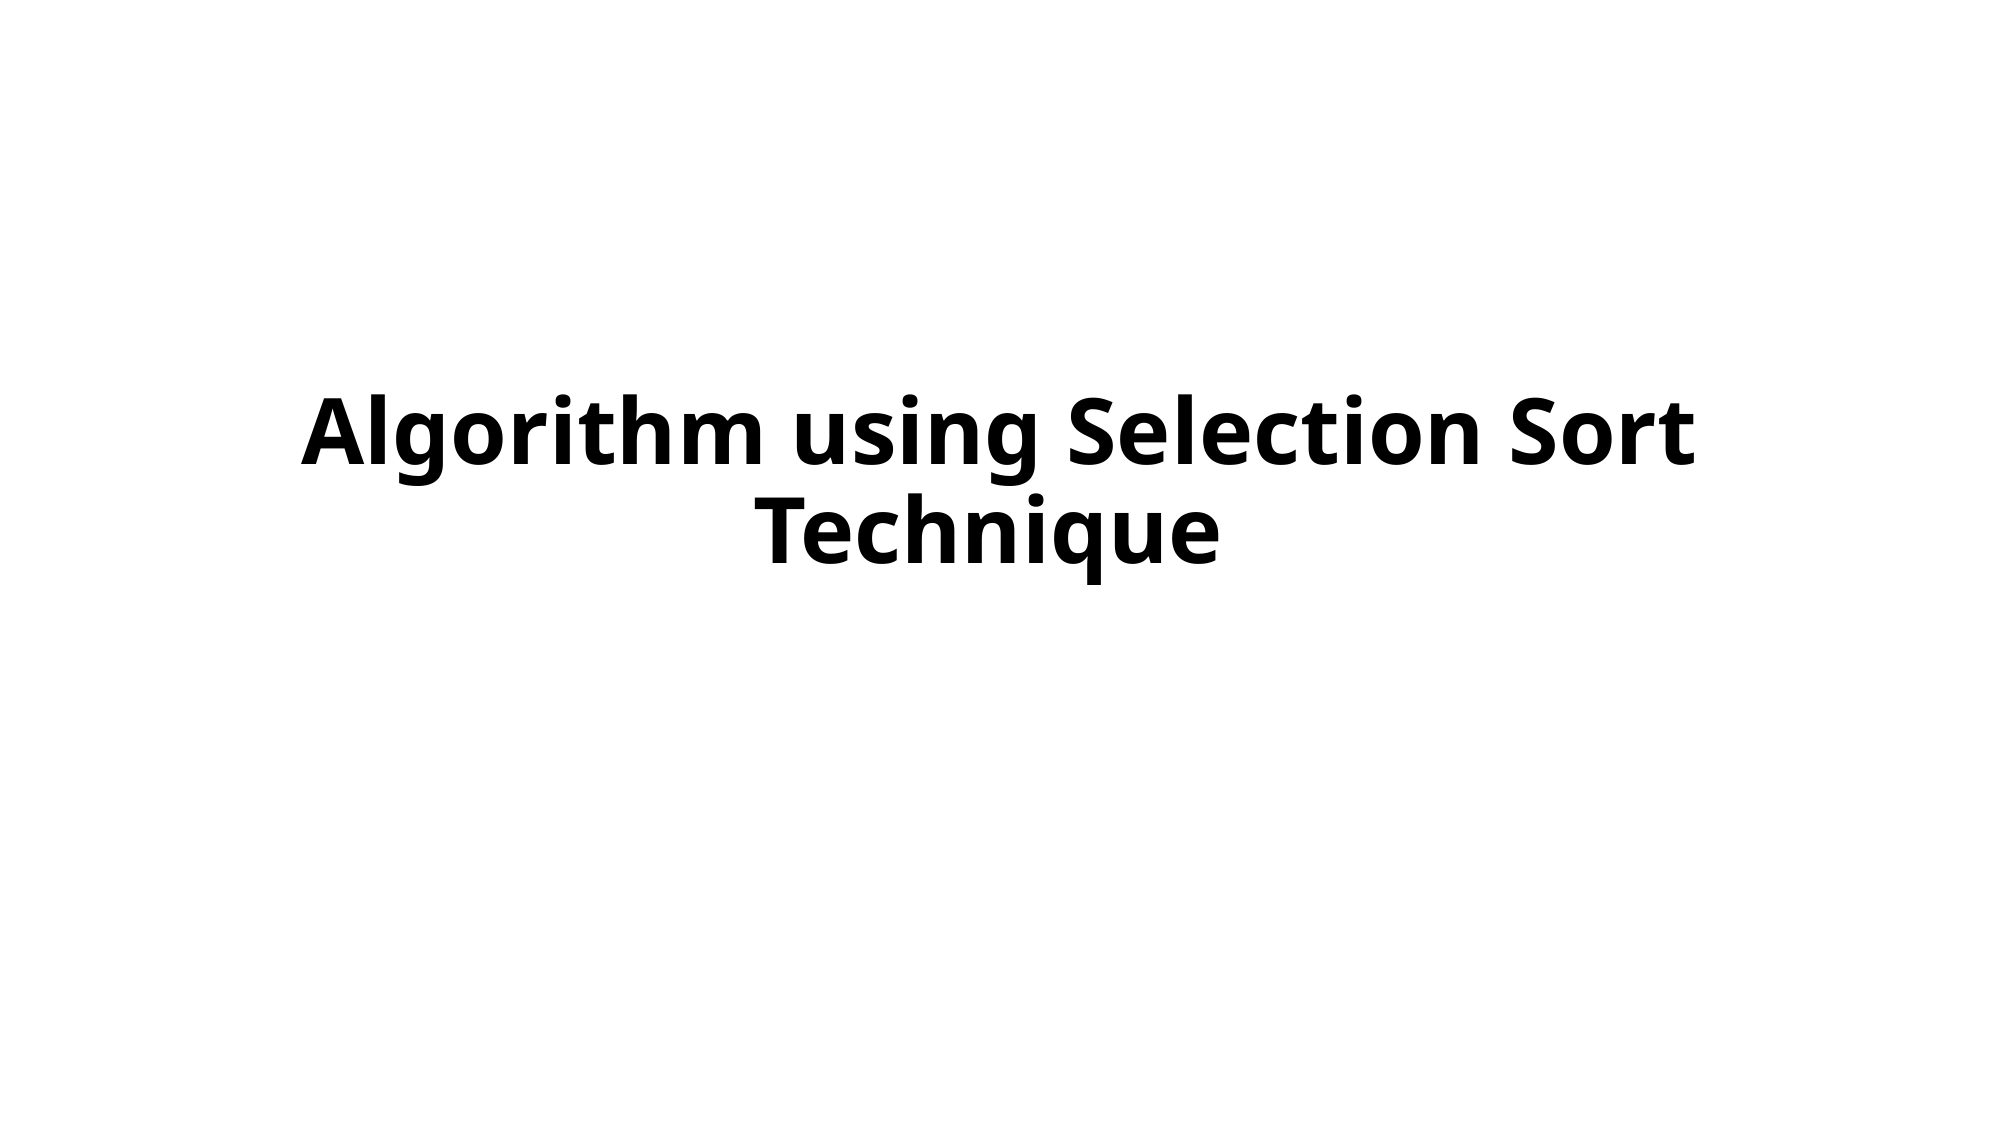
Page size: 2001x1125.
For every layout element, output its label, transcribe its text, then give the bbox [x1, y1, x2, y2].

title Algorithm using Selection Sort Technique [137, 375, 1863, 593]
